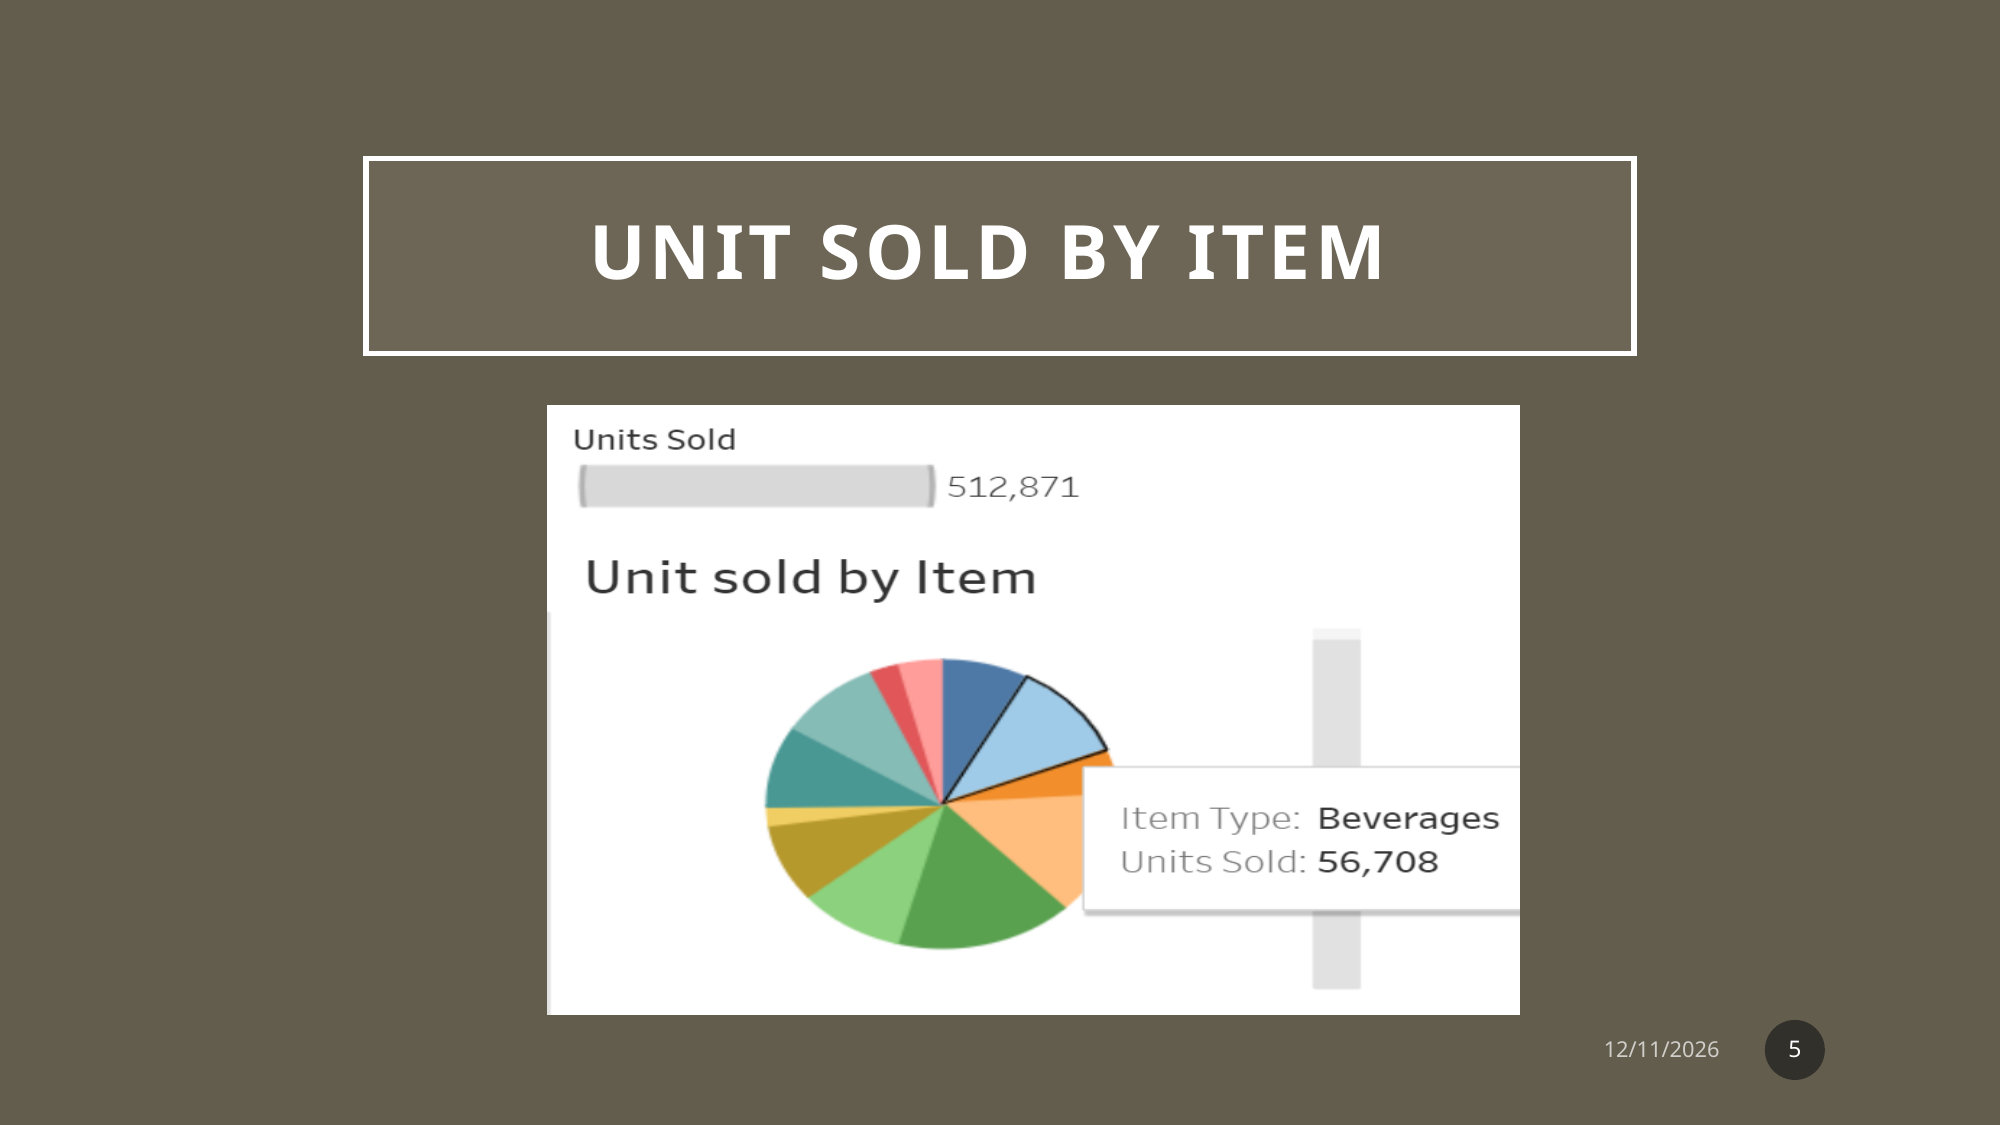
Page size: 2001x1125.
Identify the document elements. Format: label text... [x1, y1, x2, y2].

slide_number 5 [1764, 1019, 1825, 1080]
title Unit Sold By Item [363, 156, 1637, 356]
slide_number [1283, 1023, 1735, 1077]
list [547, 405, 1520, 1015]
